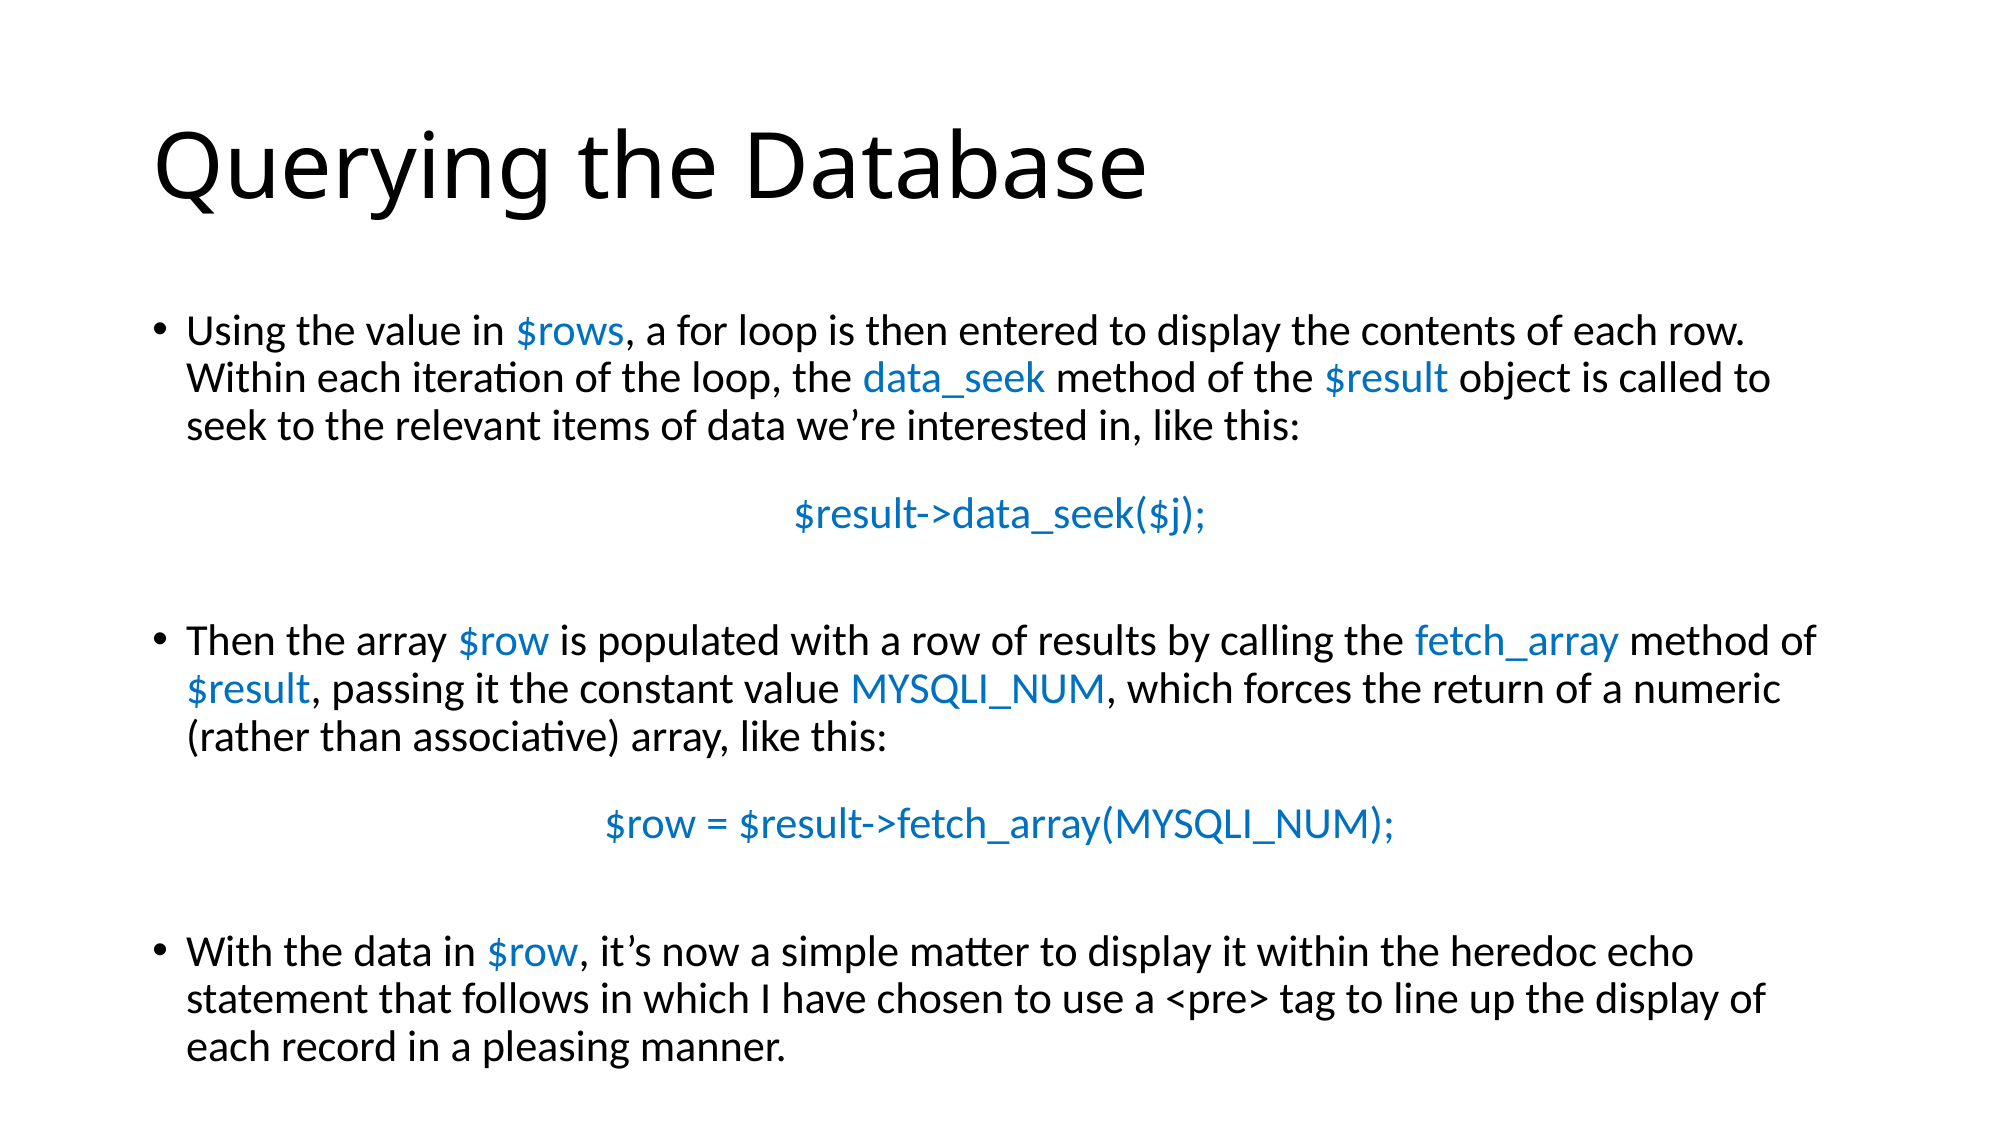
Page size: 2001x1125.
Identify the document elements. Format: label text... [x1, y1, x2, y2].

title Querying the Database [137, 59, 1863, 278]
list Using the value in $rows, a for loop is then entered to display the contents of each row. Within each iteration of the loop, the data_seek method of the $result object is called to seek to the relevant items of data we’re interested in, like this: $result->data_seek($j); Then the array $row is populated with a row of results by calling the fetch_array method of $result, passing it the constant value MYSQLI_NUM, which forces the return of a numeric (rather than associative) array, like this: $row = $result->fetch_array(MYSQLI_NUM); With the data in $row, it’s now a simple matter to display it within the heredoc echo statement that follows in which I have chosen to use a <pre> tag to line up the display of each record in a pleasing manner. [137, 299, 1863, 1082]
